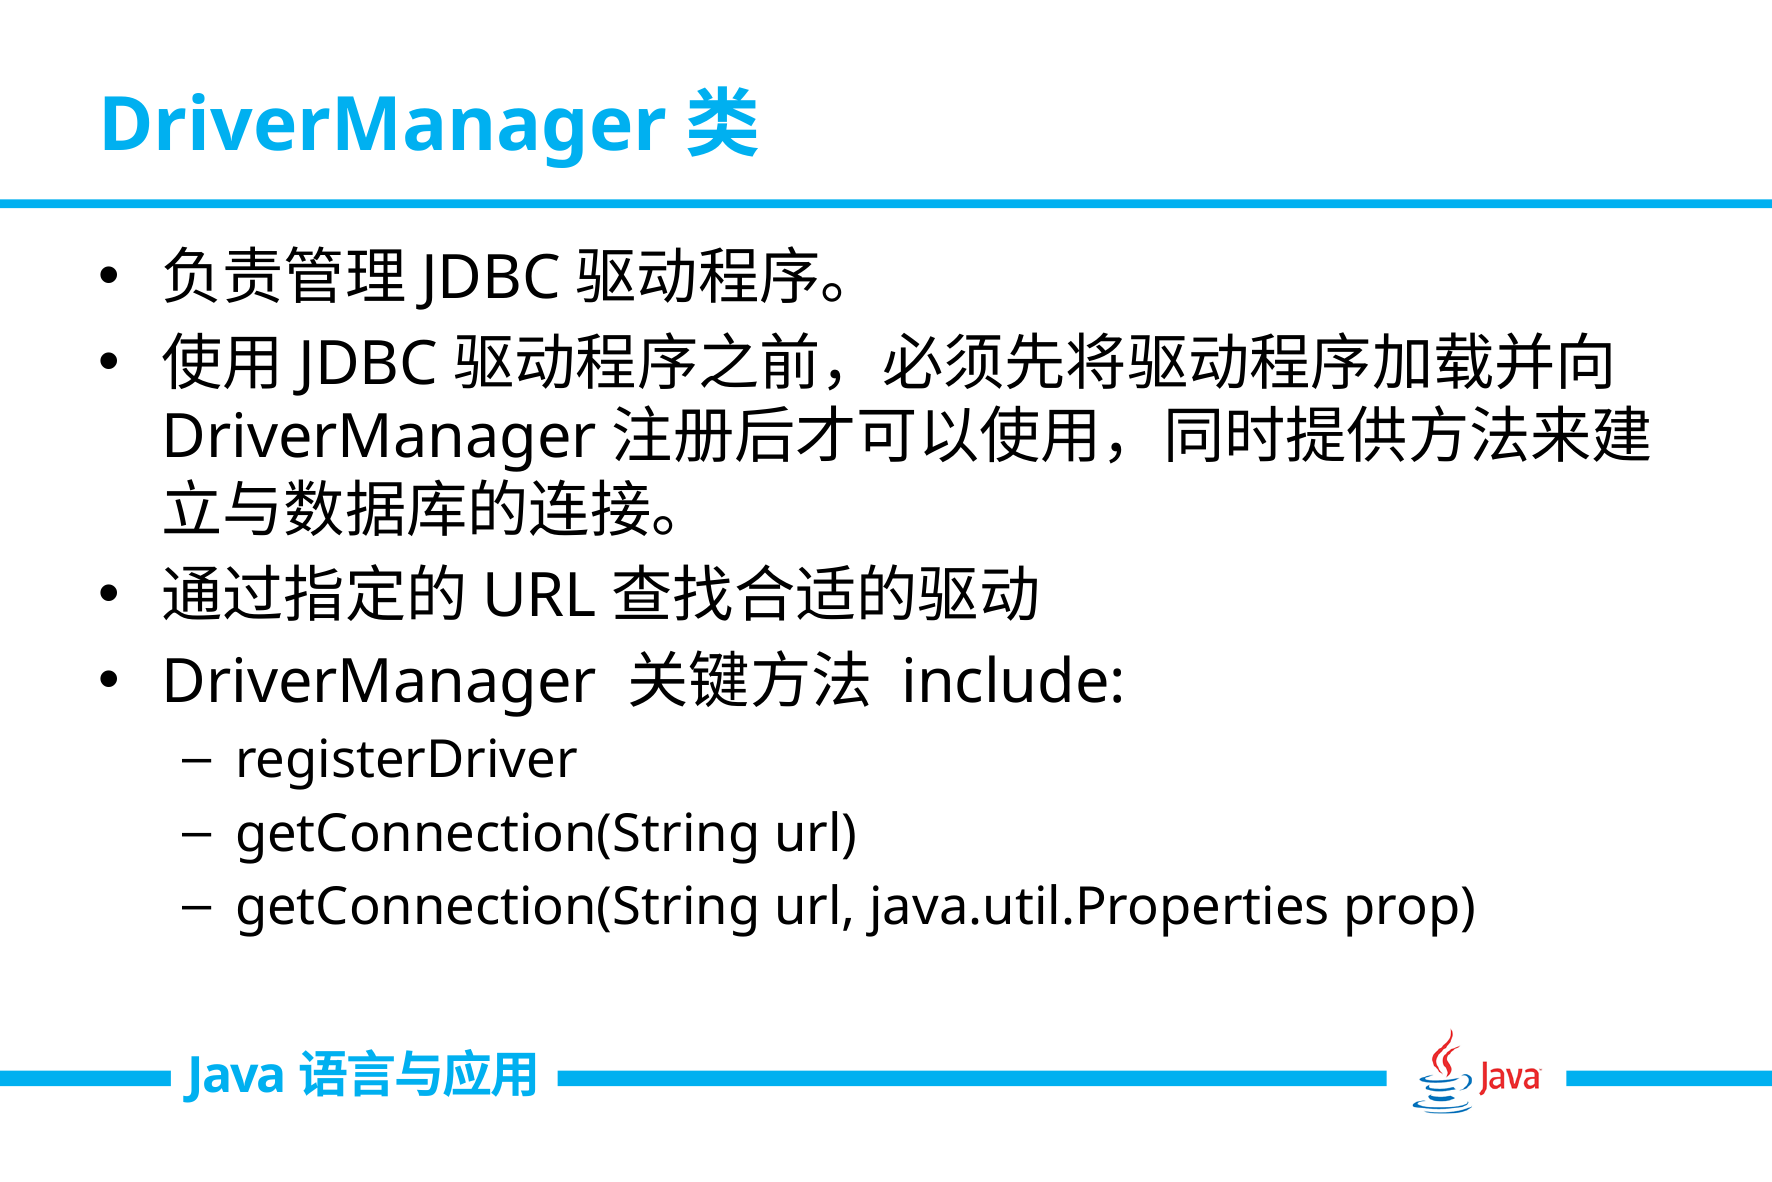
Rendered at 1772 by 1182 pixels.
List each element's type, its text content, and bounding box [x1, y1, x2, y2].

title DriverManager类 [80, 73, 1677, 168]
list 负责管理JDBC驱动程序。 使用JDBC驱动程序之前，必须先将驱动程序加载并向DriverManager注册后才可以使用，同时提供方法来建立与数据库的连接。 通过指定的URL查找合适的驱动 DriverManager 关键方法 include: registerDriver getConnection(String url) getConnection(String url, java.util.Properties prop) [80, 228, 1677, 1009]
picture [1386, 1019, 1567, 1117]
